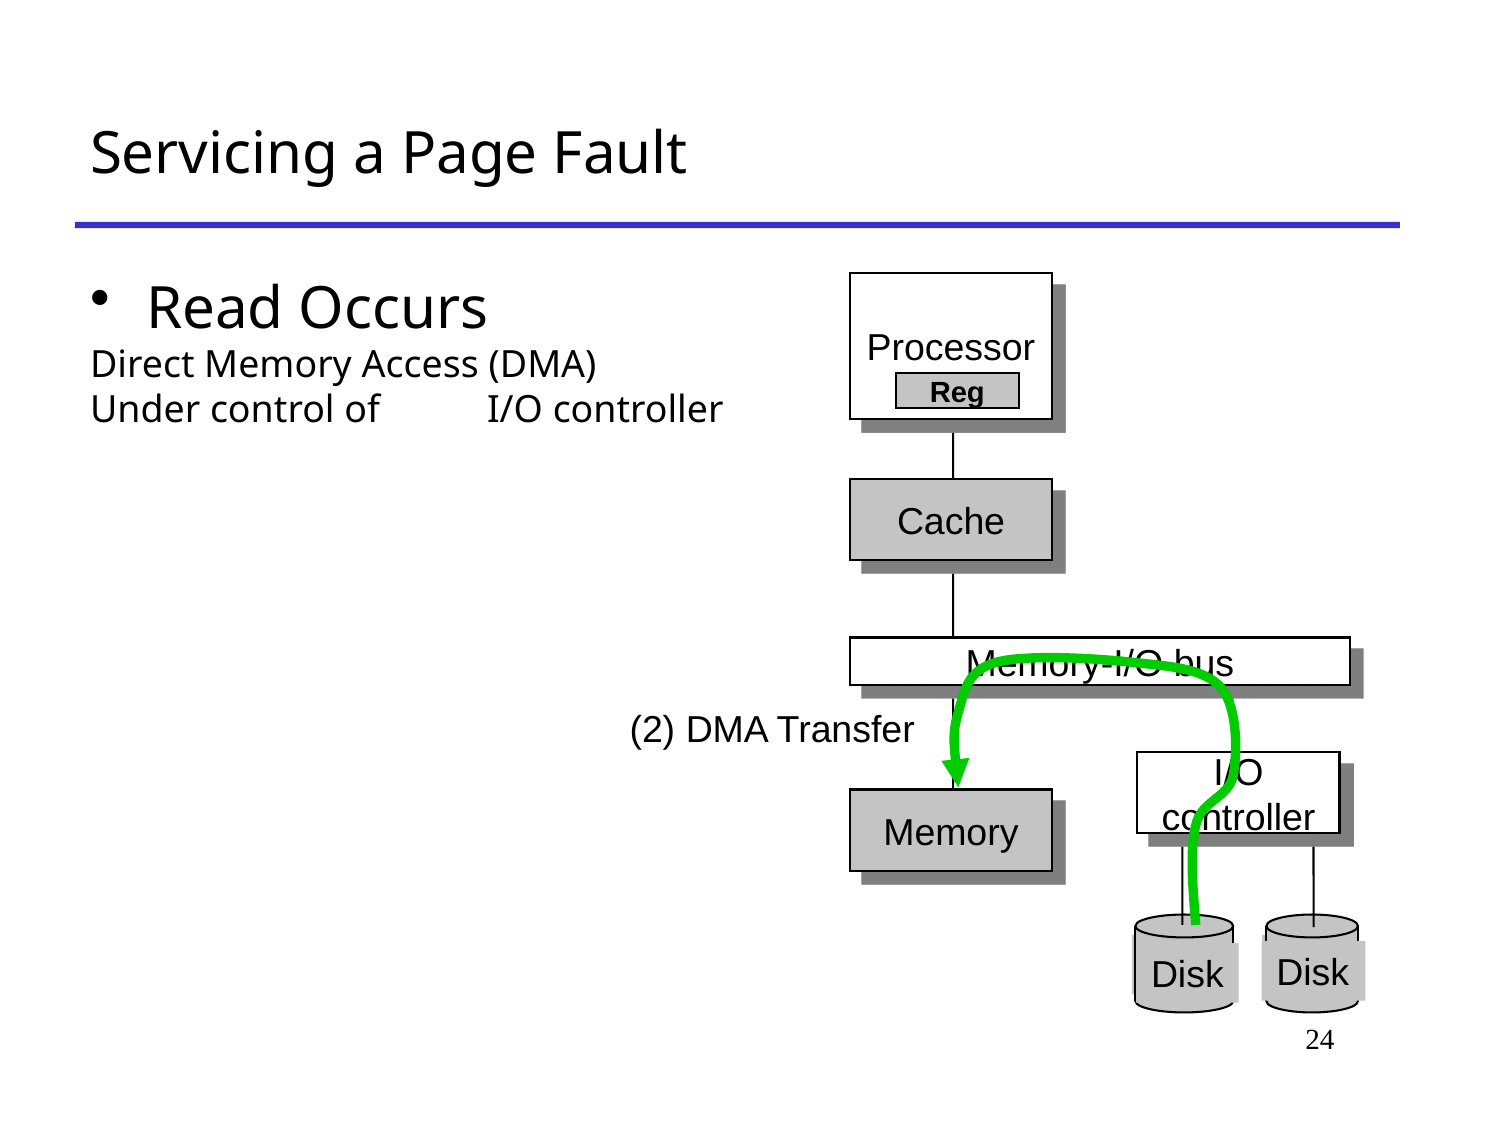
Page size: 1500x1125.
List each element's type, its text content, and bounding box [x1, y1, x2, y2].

text_box [950, 657, 1236, 912]
text_box Disk [1261, 941, 1366, 1001]
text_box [1131, 914, 1239, 1013]
text_box Memory-I/O bus [849, 637, 1350, 686]
list Read Occurs Direct Memory Access (DMA) Under control of I/O controller [75, 262, 788, 988]
text_box Reg [895, 372, 1019, 409]
title Servicing a Page Fault [75, 75, 1400, 225]
slide_number 24 [1137, 1012, 1351, 1088]
text_box Processor [849, 272, 1052, 419]
text_box [1266, 914, 1358, 938]
text_box [1266, 1001, 1358, 1013]
text_box I/O controller [1195, 752, 1340, 834]
text_box (2) DMA Transfer [614, 697, 930, 758]
text_box [1266, 928, 1358, 941]
text_box Cache [849, 479, 1052, 561]
text_box Memory [849, 789, 1052, 871]
